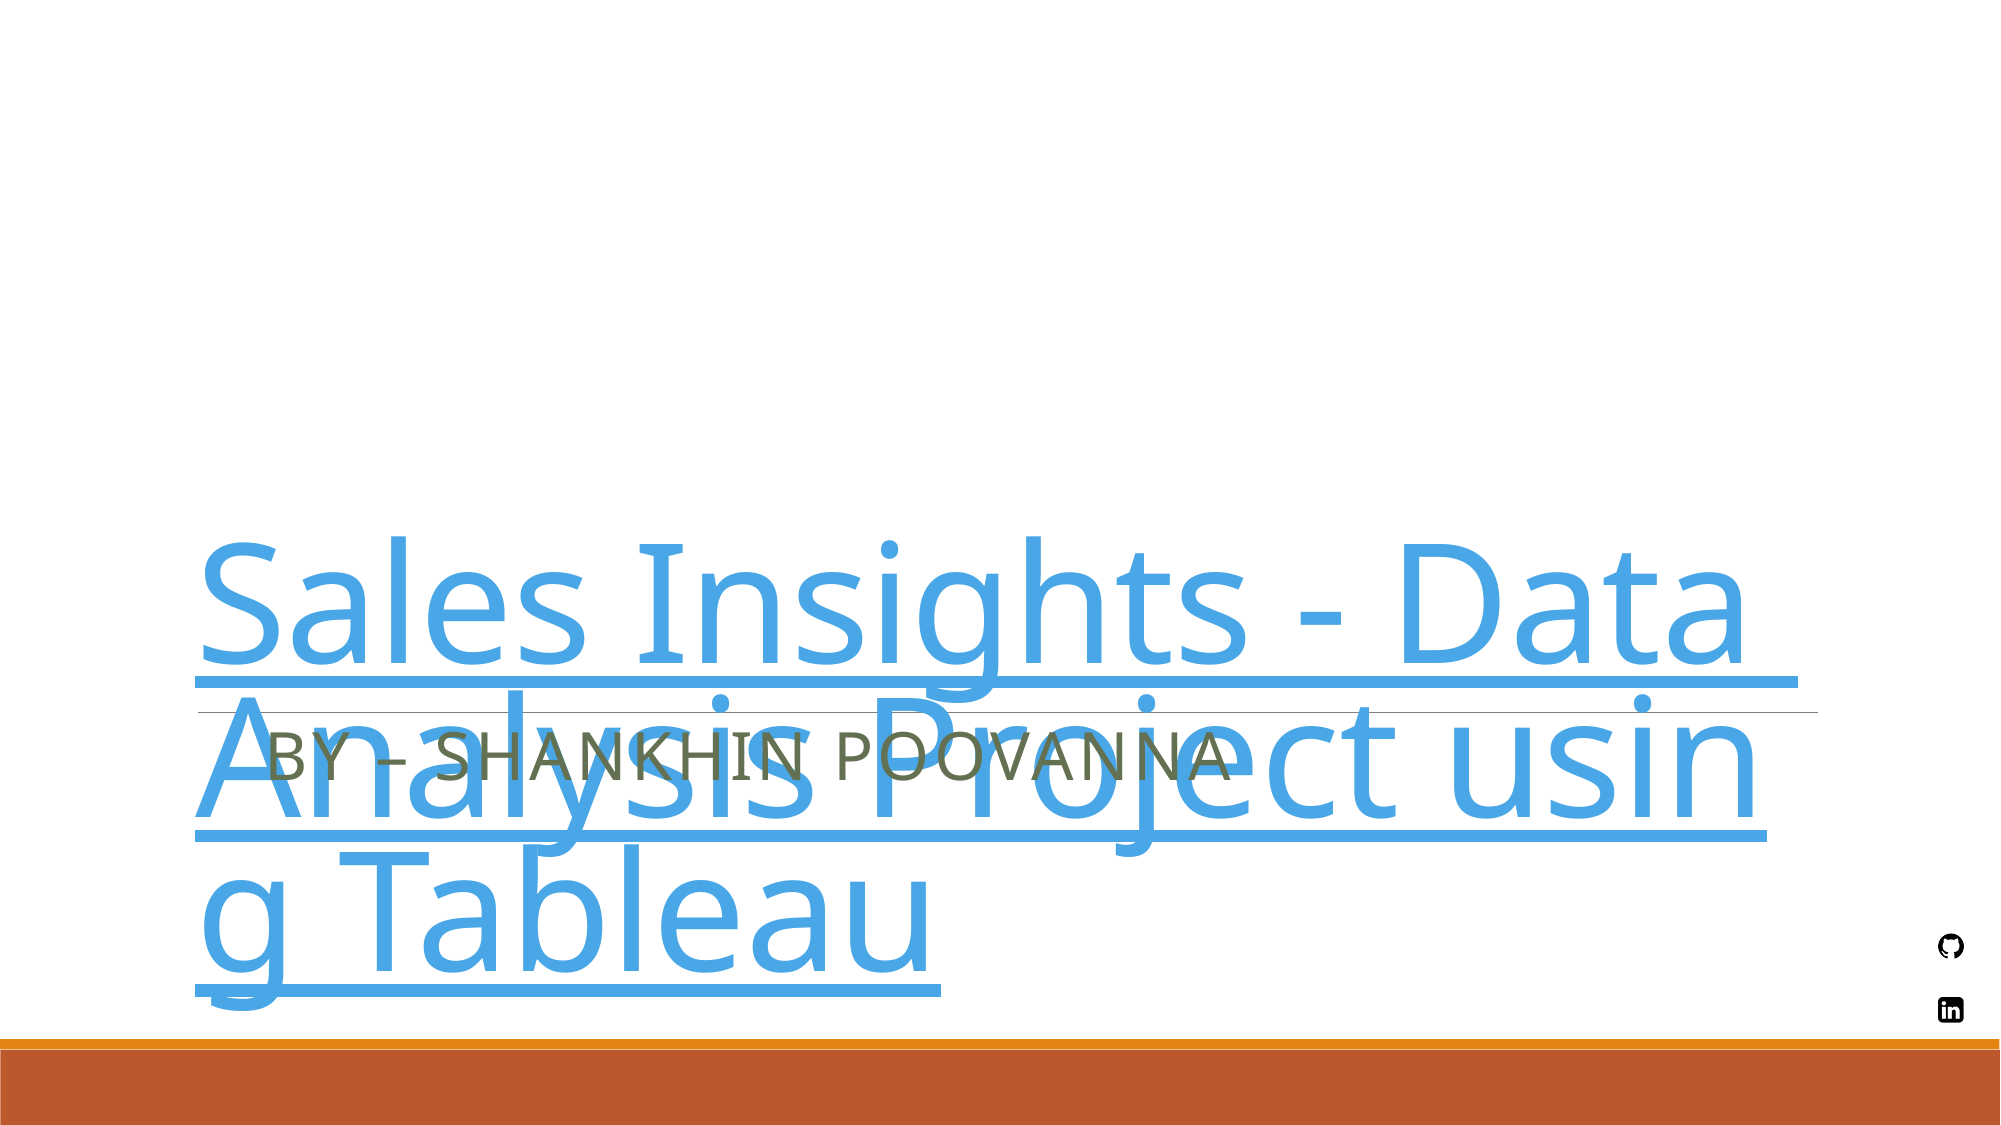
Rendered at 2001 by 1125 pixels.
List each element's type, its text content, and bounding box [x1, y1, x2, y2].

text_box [1506, 915, 1964, 1024]
title Sales Insights - Data Analysis Project using Tableau [180, 124, 1830, 710]
subtitle By – shankhin poovanna [249, 715, 1750, 863]
